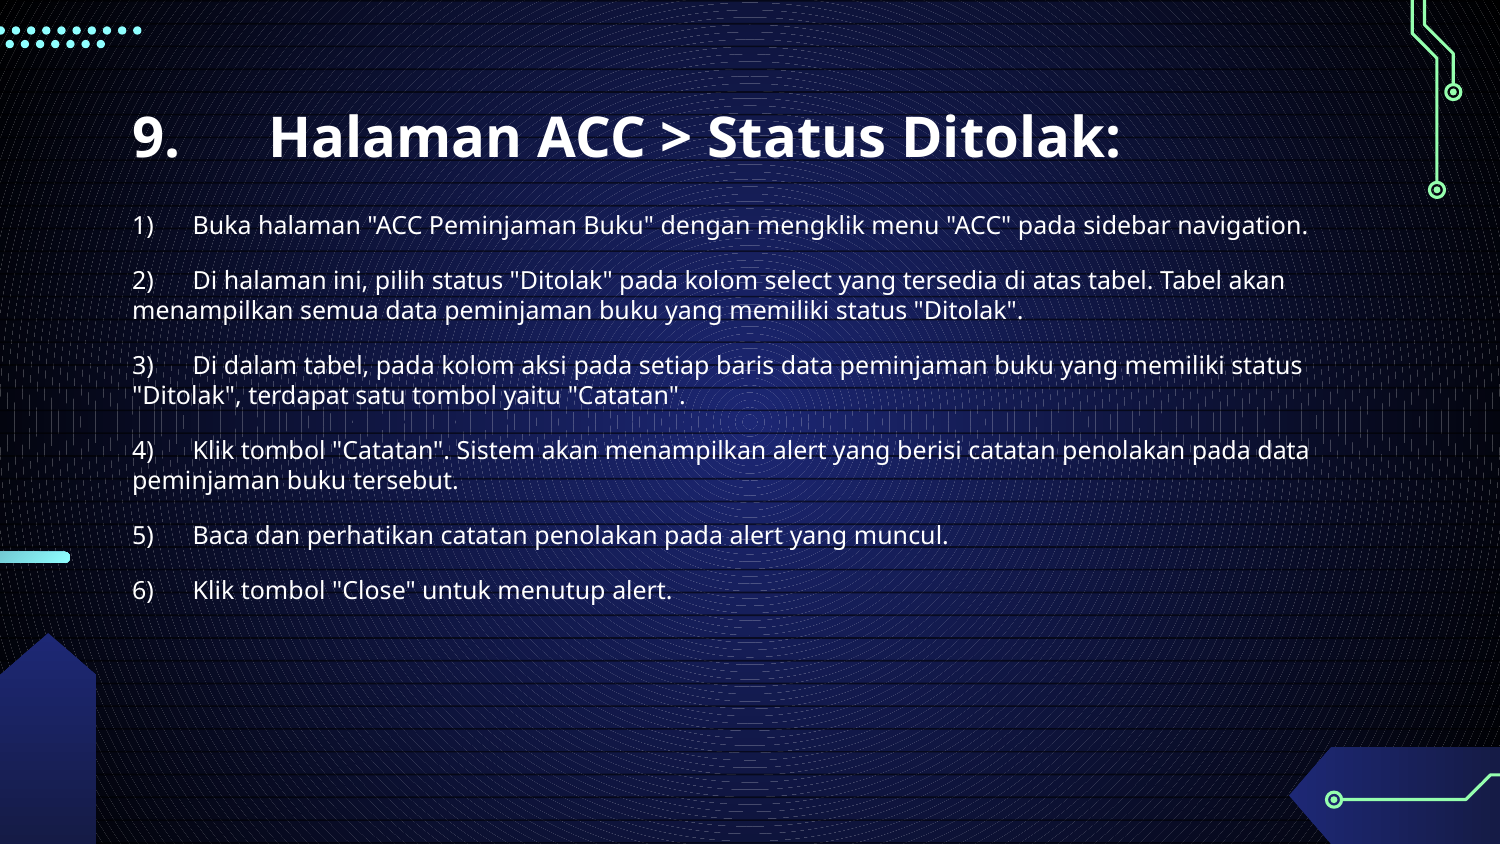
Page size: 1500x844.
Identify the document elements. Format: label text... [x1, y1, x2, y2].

list 1) Buka halaman "ACC Peminjaman Buku" dengan mengklik menu "ACC" pada sidebar navigation. 2) Di halaman ini, pilih status "Ditolak" pada kolom select yang tersedia di atas tabel. Tabel akan menampilkan semua data peminjaman buku yang memiliki status "Ditolak". 3) Di dalam tabel, pada kolom aksi pada setiap baris data peminjaman buku yang memiliki status "Ditolak", terdapat satu tombol yaitu "Catatan". 4) Klik tombol "Catatan". Sistem akan menampilkan alert yang berisi catatan penolakan pada data peminjaman buku tersebut. 5) Baca dan perhatikan catatan penolakan pada alert yang muncul. 6) Klik tombol "Close" untuk menutup alert. [116, 194, 1383, 756]
title 9. Halaman ACC > Status Ditolak: [116, 88, 1383, 183]
